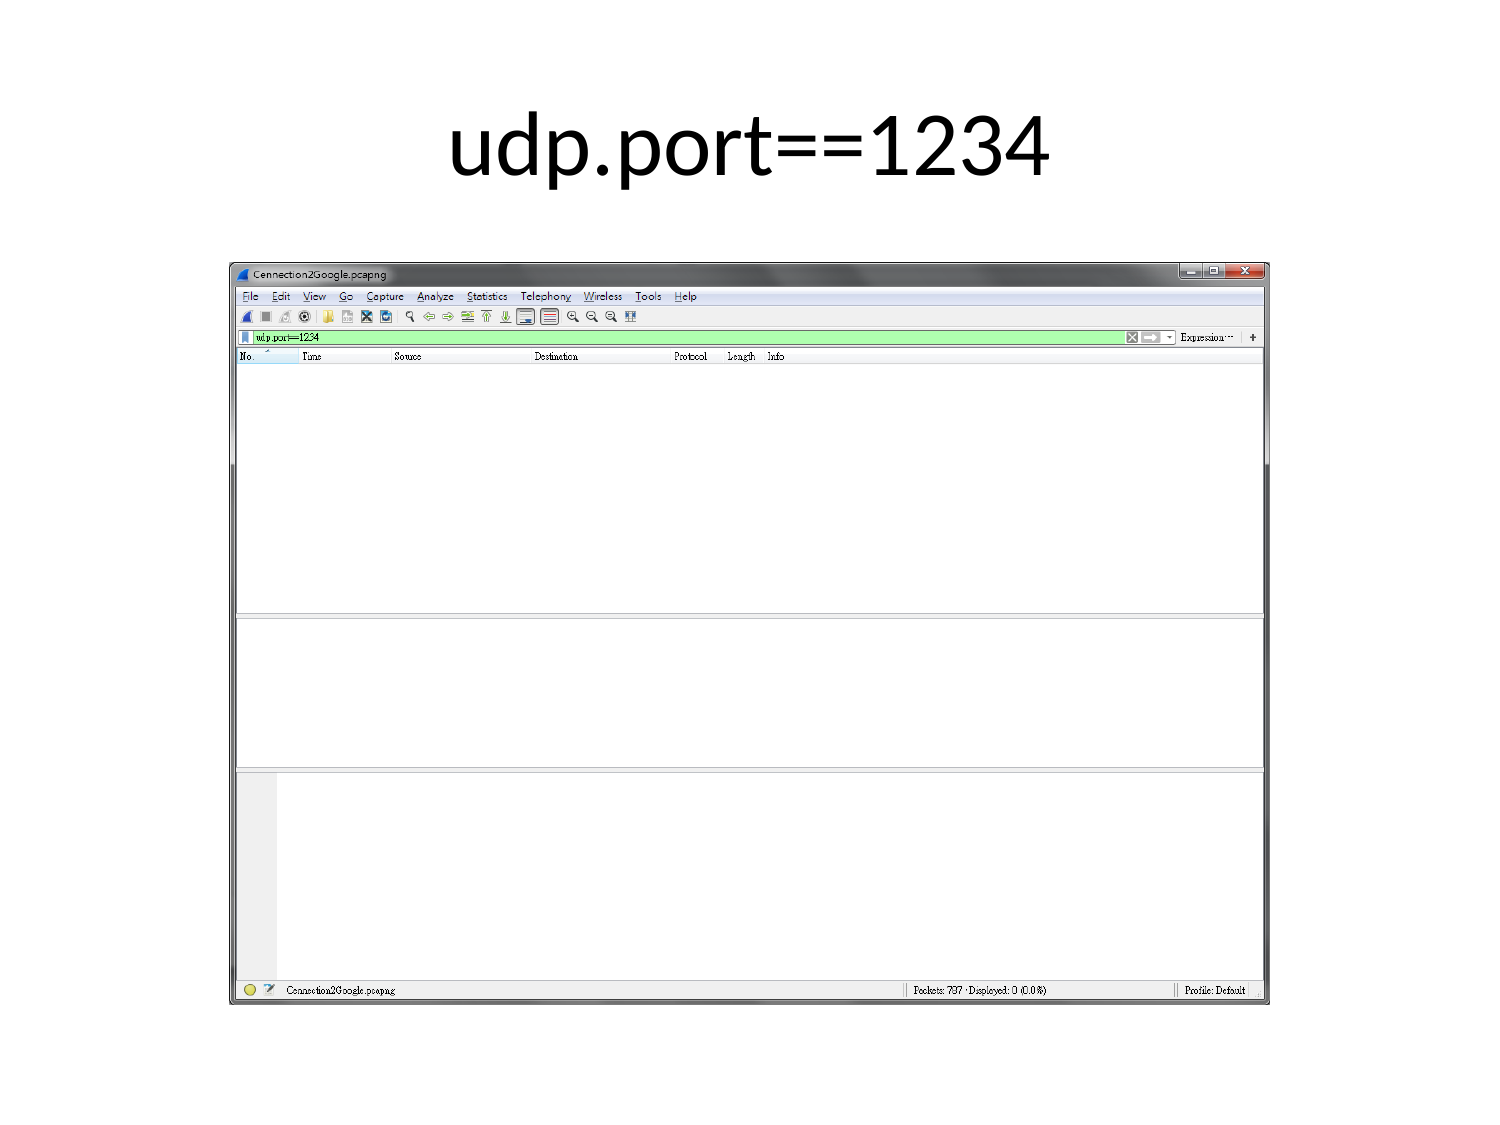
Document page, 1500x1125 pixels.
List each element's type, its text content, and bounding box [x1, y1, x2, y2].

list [229, 262, 1271, 1006]
title udp.port==1234 [75, 45, 1425, 233]
